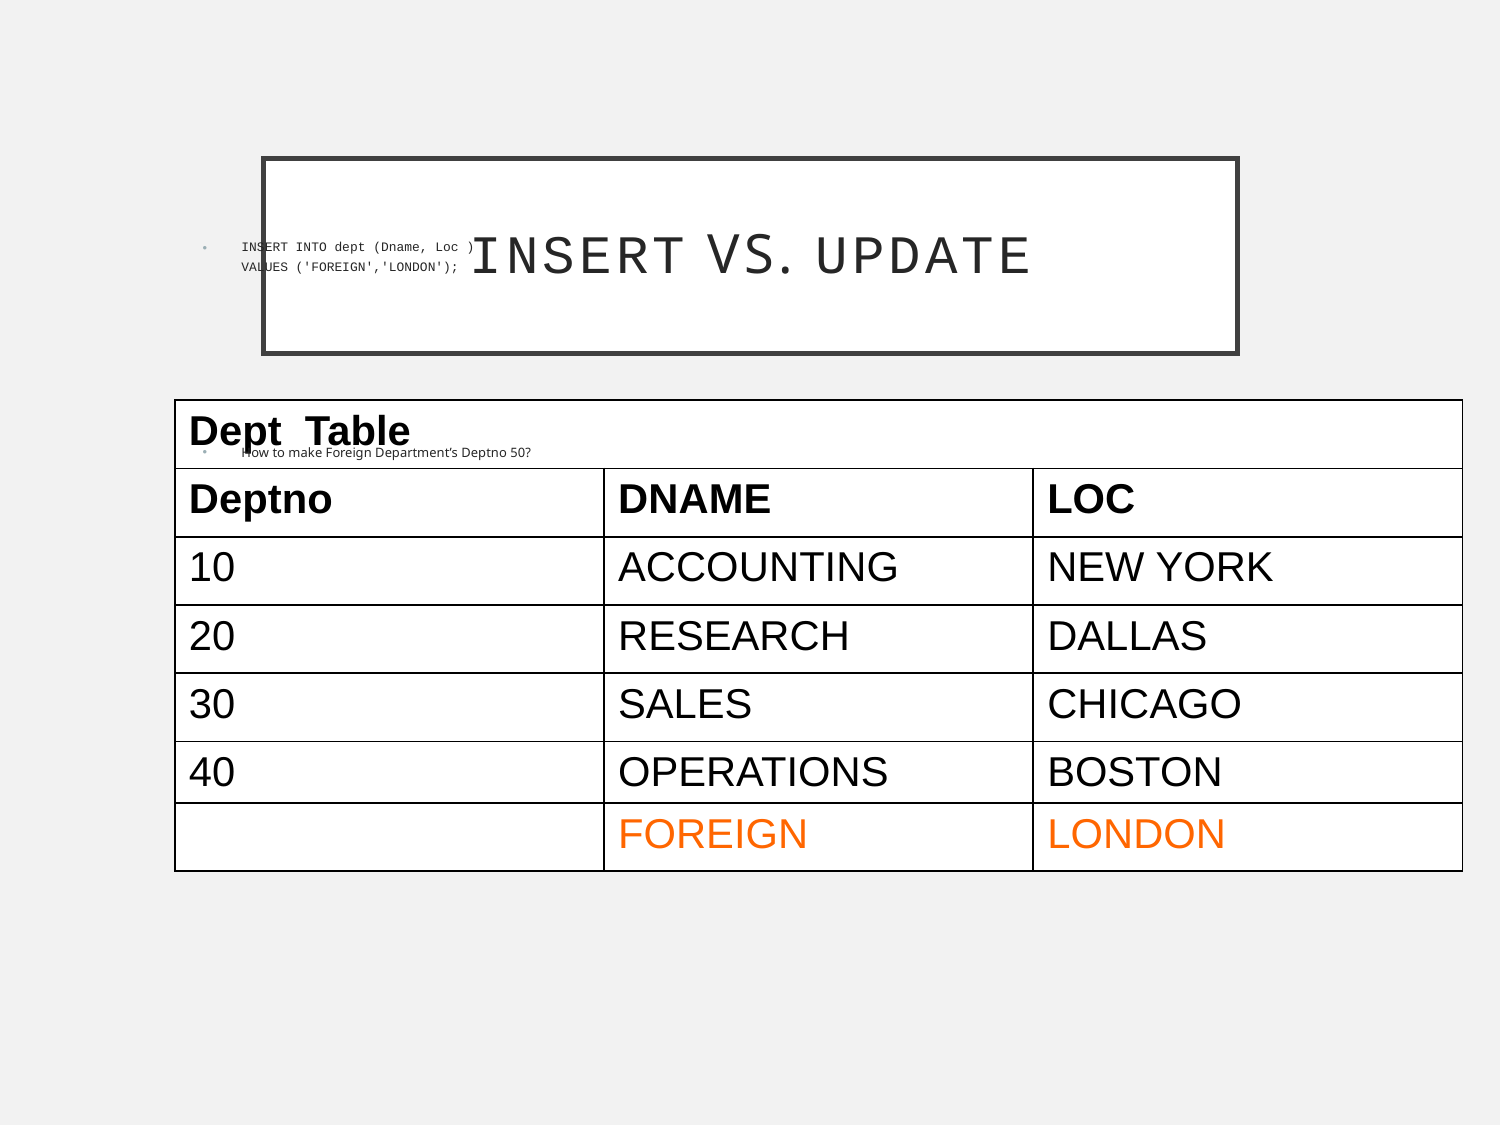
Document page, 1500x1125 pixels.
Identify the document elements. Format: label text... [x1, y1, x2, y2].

table_cell NEW YORK [1034, 538, 1462, 604]
table_cell DALLAS [1034, 606, 1462, 672]
table_cell LOC [1034, 475, 1462, 536]
table_cell LONDON [1034, 804, 1462, 870]
table_cell 10 [176, 538, 603, 604]
table_cell [176, 804, 603, 870]
table_cell SALES [605, 674, 1032, 741]
list INSERT INTO dept (Dname, Loc ) VALUES ('FOREIGN','LONDON'); How to make Foreign Department’s Deptno 50? [187, 233, 1500, 475]
title INSERT vs. UPDATE [261, 156, 1240, 233]
table_cell CHICAGO [1034, 674, 1462, 741]
table_cell Deptno [176, 469, 603, 536]
table_cell DNAME [605, 475, 1032, 536]
table_cell FOREIGN [605, 804, 1032, 870]
table_cell ACCOUNTING [605, 538, 1032, 604]
table_cell 20 [176, 606, 603, 672]
table_cell 40 [176, 742, 603, 802]
table_cell 30 [176, 674, 603, 741]
table_cell OPERATIONS [605, 742, 1032, 802]
table_cell RESEARCH [605, 606, 1032, 672]
table_cell BOSTON [1034, 742, 1462, 802]
table_header Dept Table [176, 401, 187, 468]
